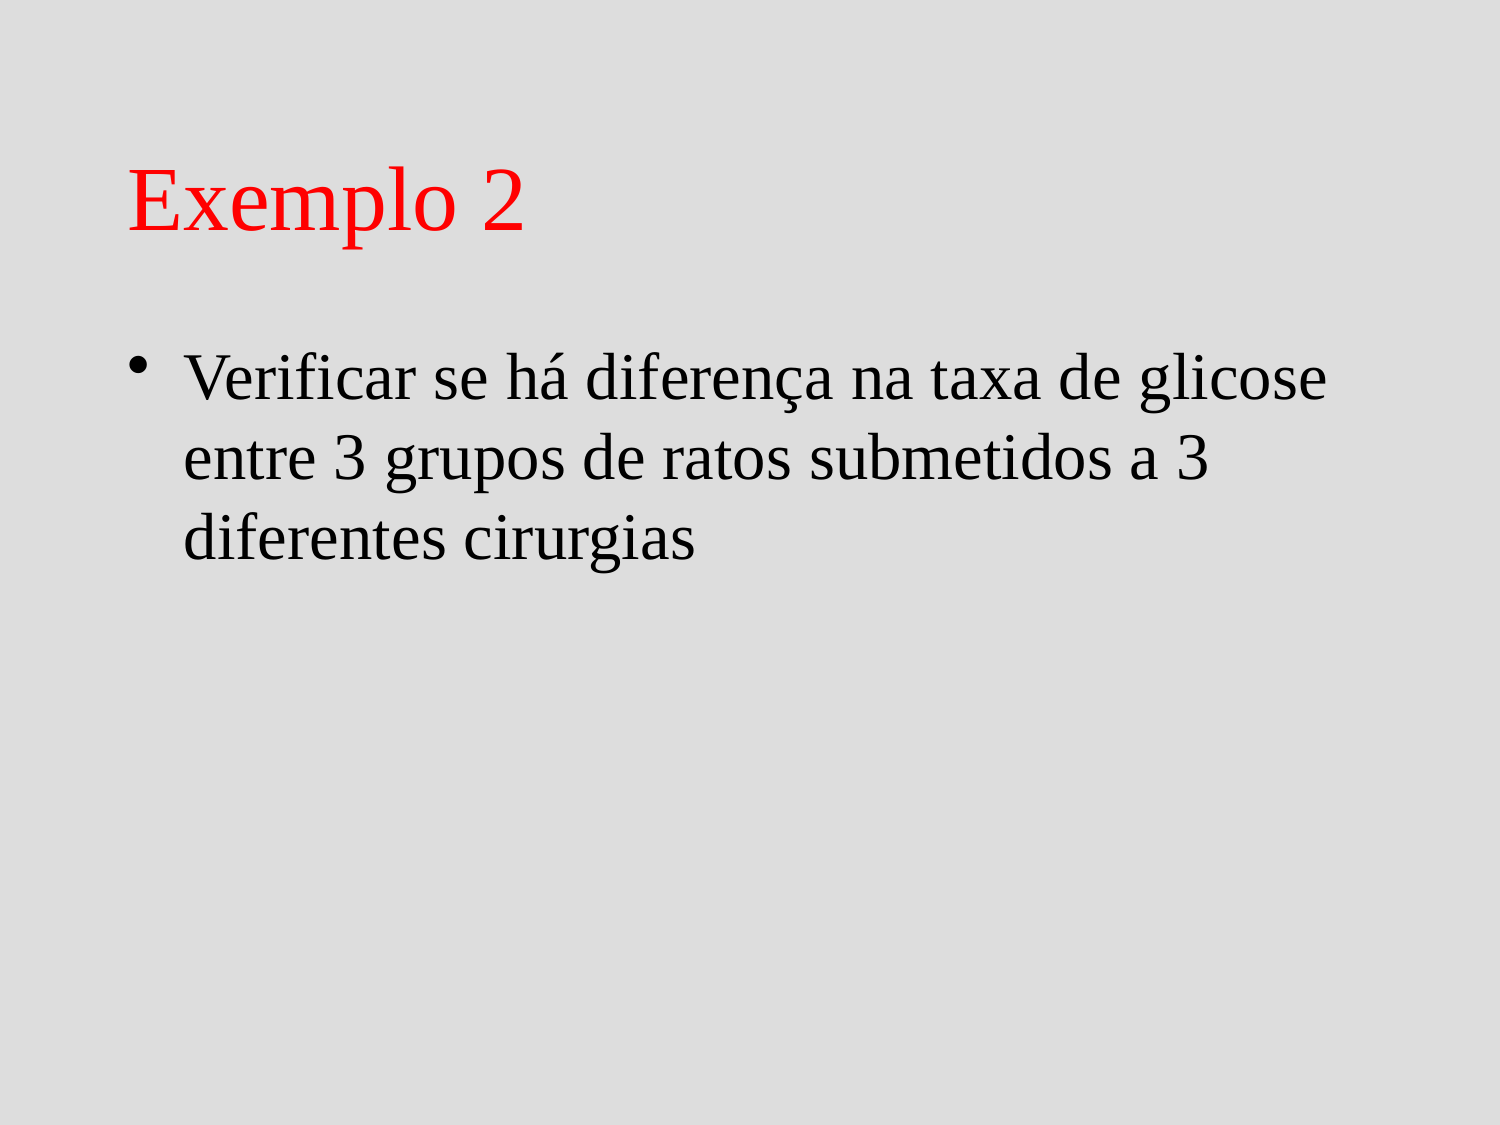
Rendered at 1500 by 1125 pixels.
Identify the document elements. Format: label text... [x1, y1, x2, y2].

title Exemplo 2 [112, 99, 1388, 288]
list Verificar se há diferença na taxa de glicose entre 3 grupos de ratos submetidos a 3 diferentes cirurgias [112, 324, 1388, 1000]
